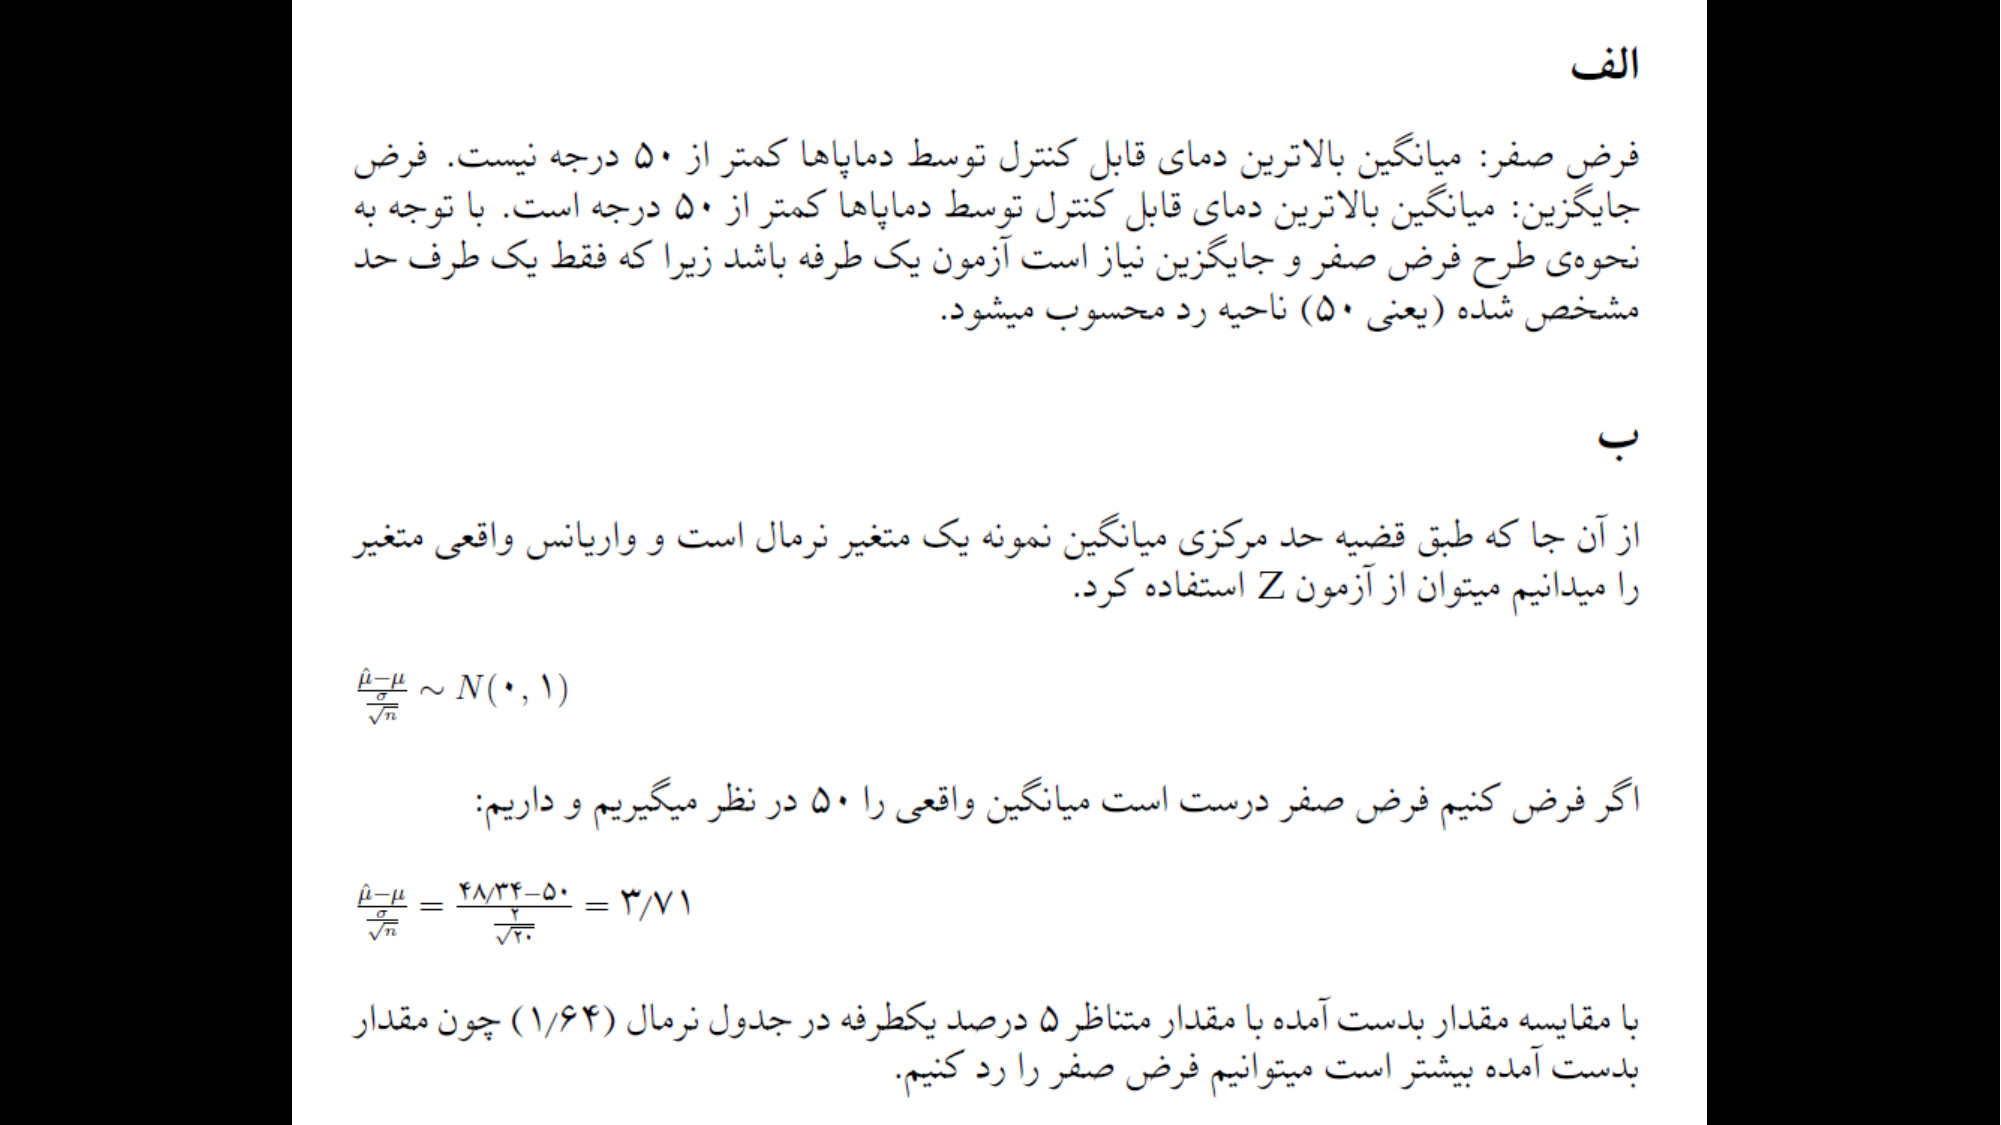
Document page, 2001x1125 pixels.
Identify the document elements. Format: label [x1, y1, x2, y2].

picture [292, 0, 1707, 1125]
